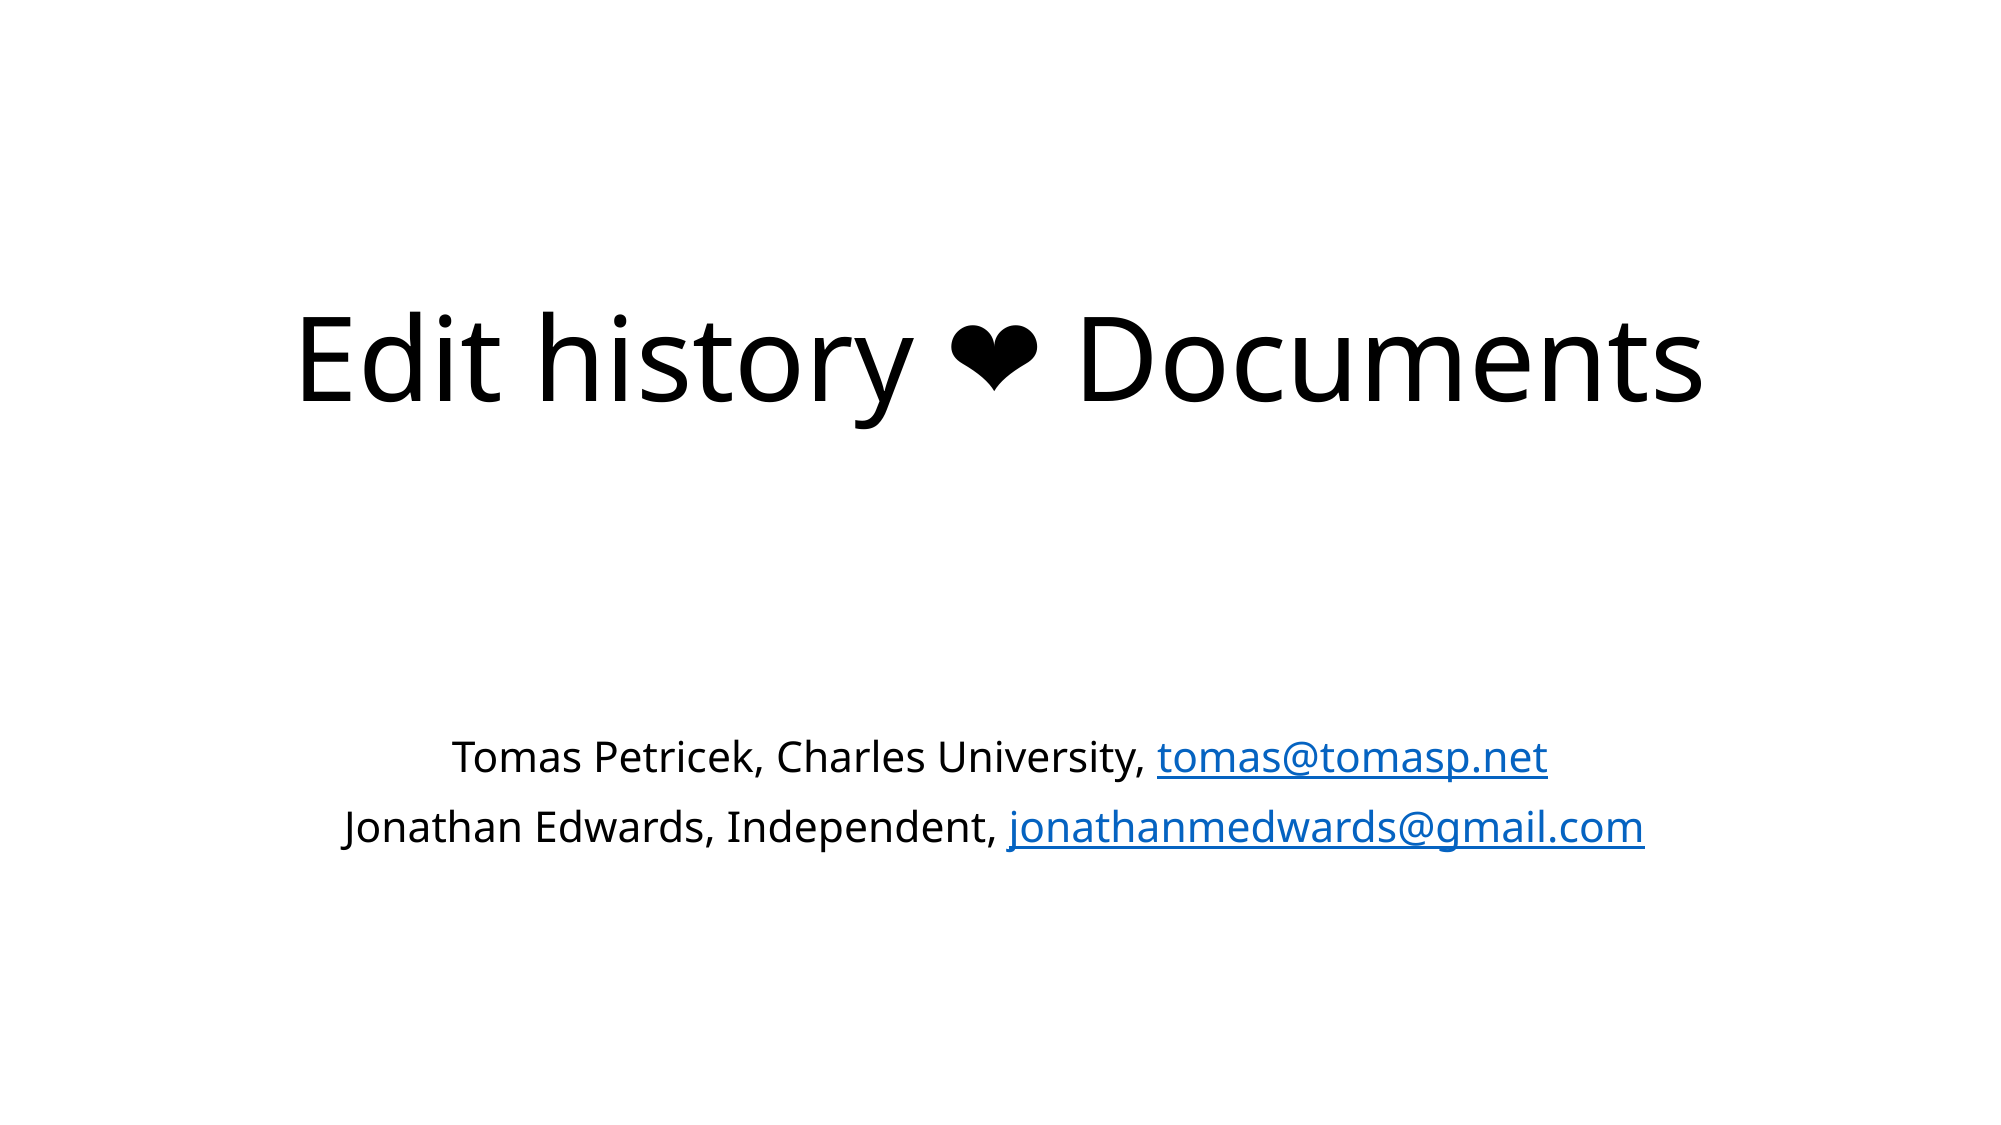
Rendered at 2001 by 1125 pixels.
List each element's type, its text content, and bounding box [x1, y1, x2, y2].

subtitle Tomas Petricek, Charles University, tomas@tomasp.net Jonathan Edwards, Independent, jonathanmedwards@gmail.com [249, 590, 1750, 863]
title Edit history ❤ Documents [249, 184, 1750, 576]
